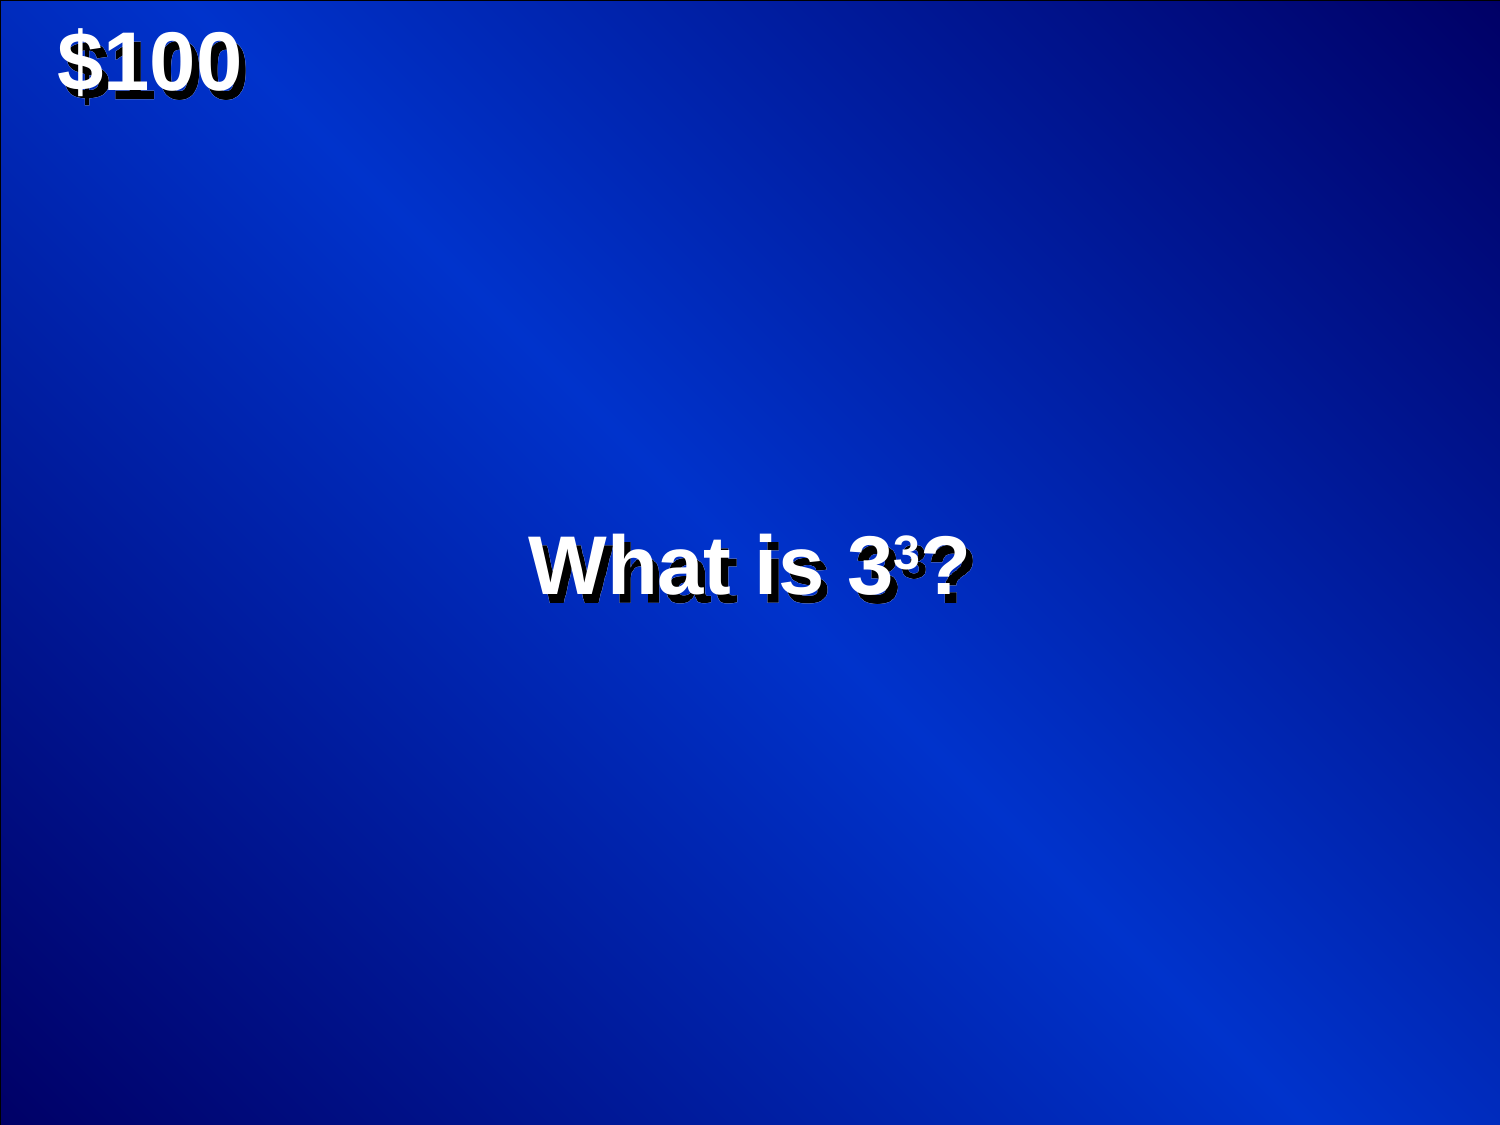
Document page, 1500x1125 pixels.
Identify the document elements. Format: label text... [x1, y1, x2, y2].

text_box $100 [0, 0, 300, 115]
text_box [0, 0, 1500, 1125]
text_box What is 33? [62, 503, 1438, 619]
